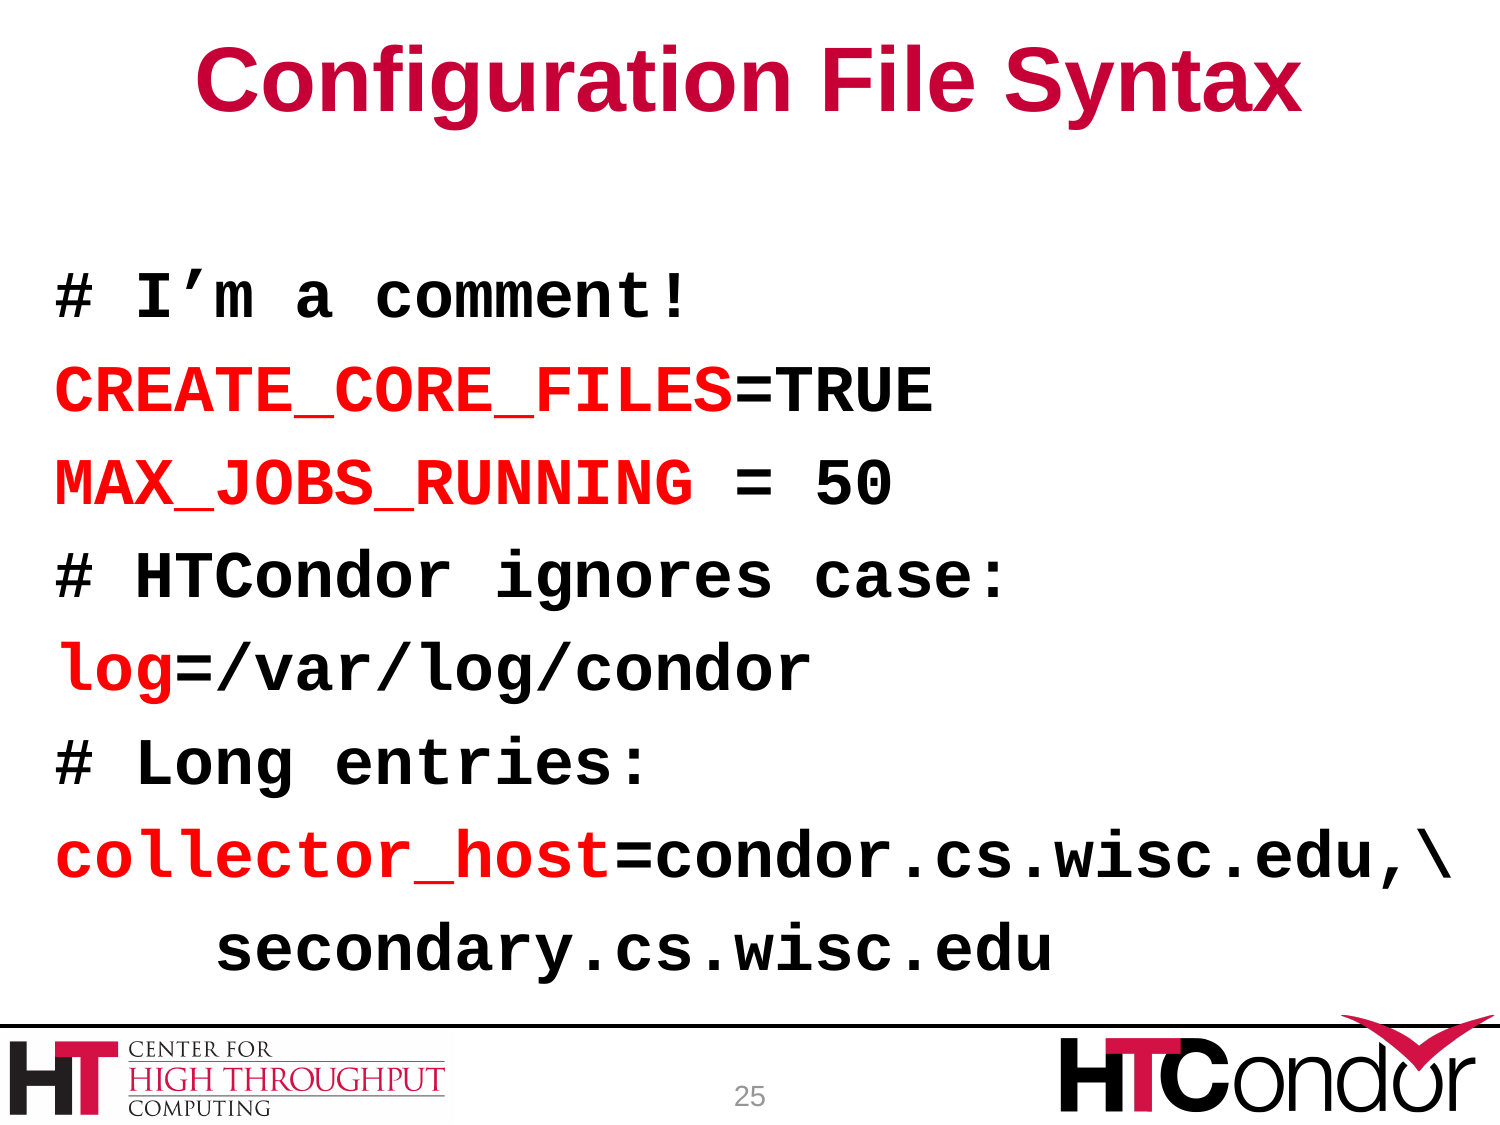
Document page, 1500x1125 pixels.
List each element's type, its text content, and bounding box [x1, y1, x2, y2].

picture [0, 1029, 454, 1125]
picture [1055, 1014, 1500, 1119]
list # I’m a comment! CREATE_CORE_FILES=TRUE MAX_JOBS_RUNNING = 50 # HTCondor ignores case: log=/var/log/condor # Long entries: collector_host=condor.cs.wisc.edu,\ secondary.cs.wisc.edu [39, 243, 1474, 1003]
slide_number 25 [575, 1065, 925, 1125]
title Configuration File Syntax [0, 0, 1500, 150]
